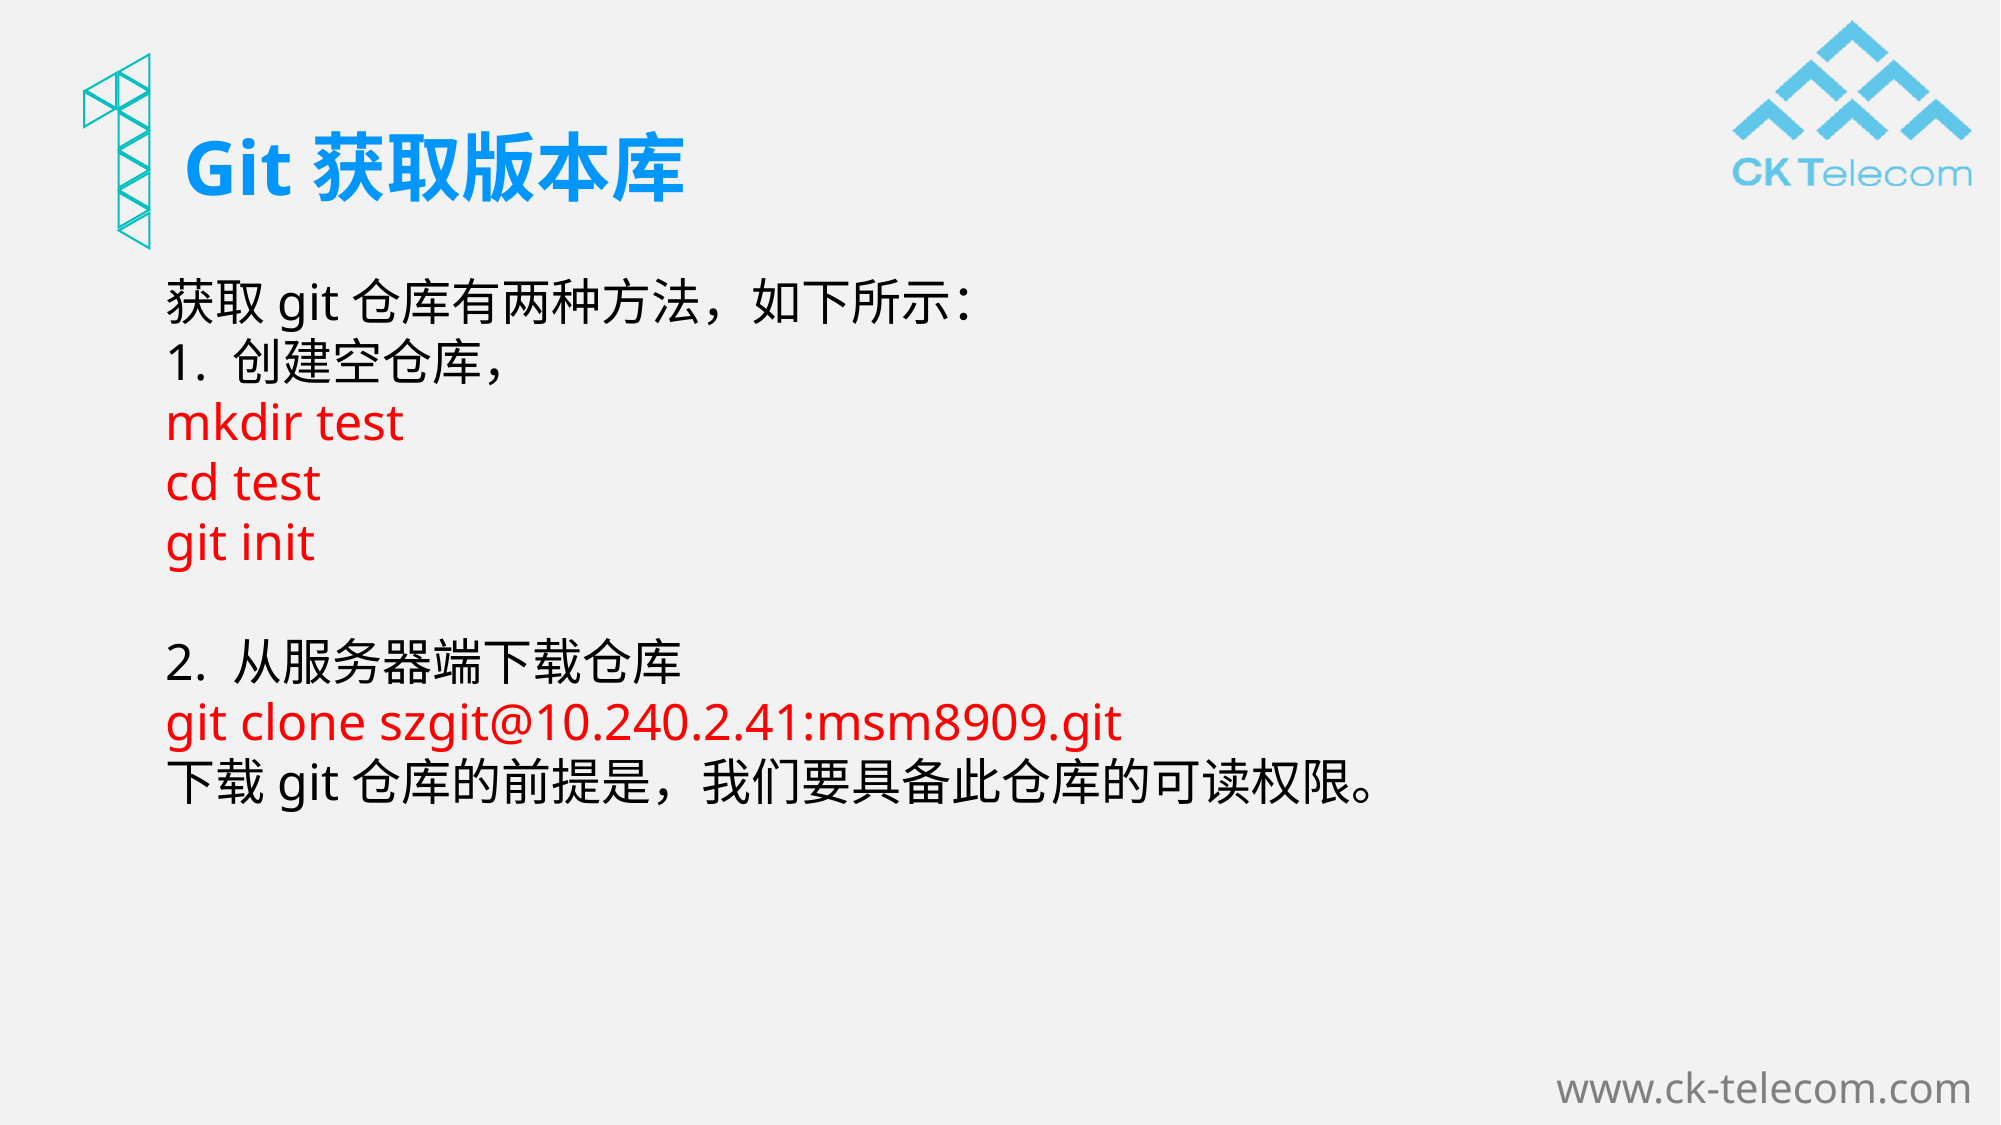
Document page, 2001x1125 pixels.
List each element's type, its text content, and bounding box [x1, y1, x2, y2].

text_box www.ck-telecom.com [1541, 1054, 1988, 1120]
picture [1732, 20, 1972, 187]
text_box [74, 52, 160, 242]
list Git获取版本库 [168, 123, 979, 221]
text_box 获取git仓库有两种方法，如下所示： 1. 创建空仓库， mkdir test cd test git init 2. 从服务器端下载仓库 git clone szgit@10.240.2.41:msm8909.git 下载git仓库的前提是，我们要具备此仓库的可读权限。 [150, 262, 1428, 818]
